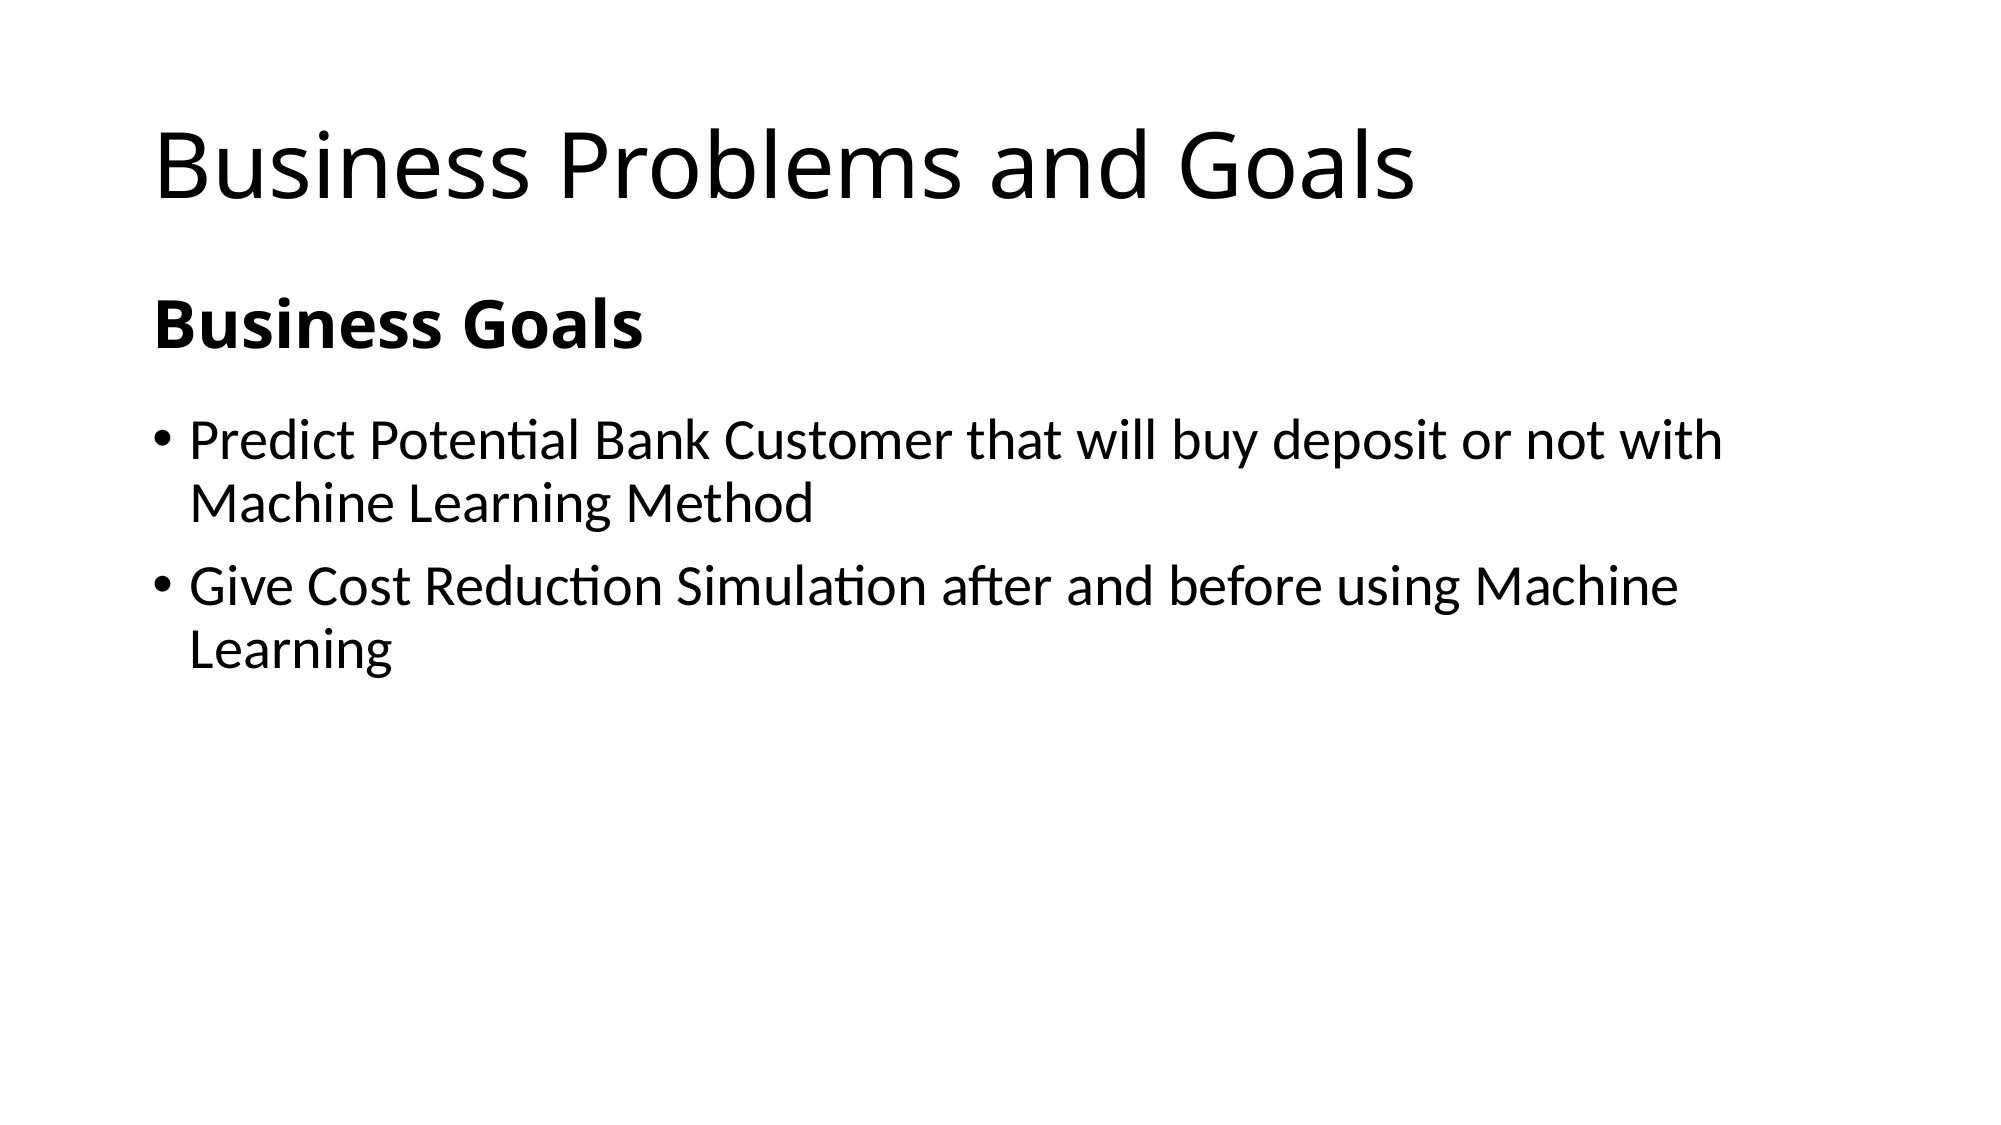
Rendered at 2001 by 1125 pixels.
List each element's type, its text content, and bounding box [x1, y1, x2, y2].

text_box Predict Potential Bank Customer that will buy deposit or not with Machine Learning Method Give Cost Reduction Simulation after and before using Machine Learning [137, 401, 1863, 1078]
title Business Problems and Goals [137, 59, 1863, 217]
text_box Business Goals [137, 217, 1863, 401]
